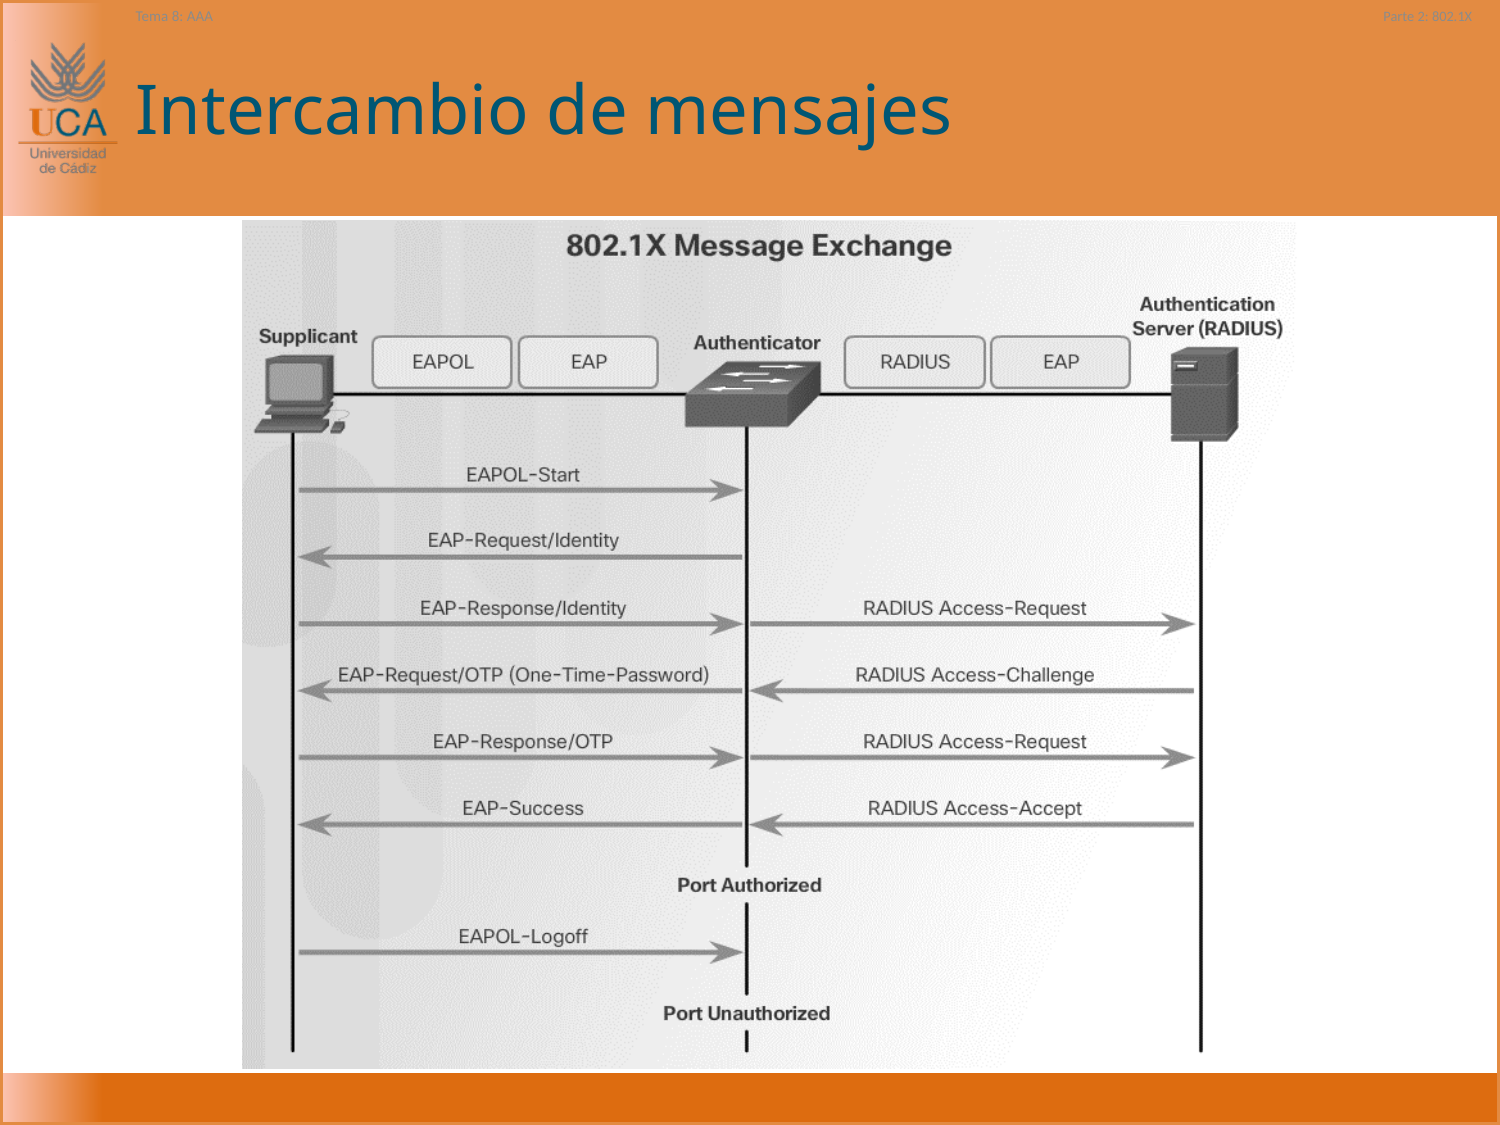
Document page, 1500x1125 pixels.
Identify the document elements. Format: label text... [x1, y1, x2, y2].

picture [15, 40, 121, 176]
list Parte 2: 802.1X [841, 1, 1488, 33]
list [242, 220, 1298, 1069]
title Intercambio de mensajes [120, 48, 1488, 176]
list Tema 8: AAA [120, 1, 831, 33]
